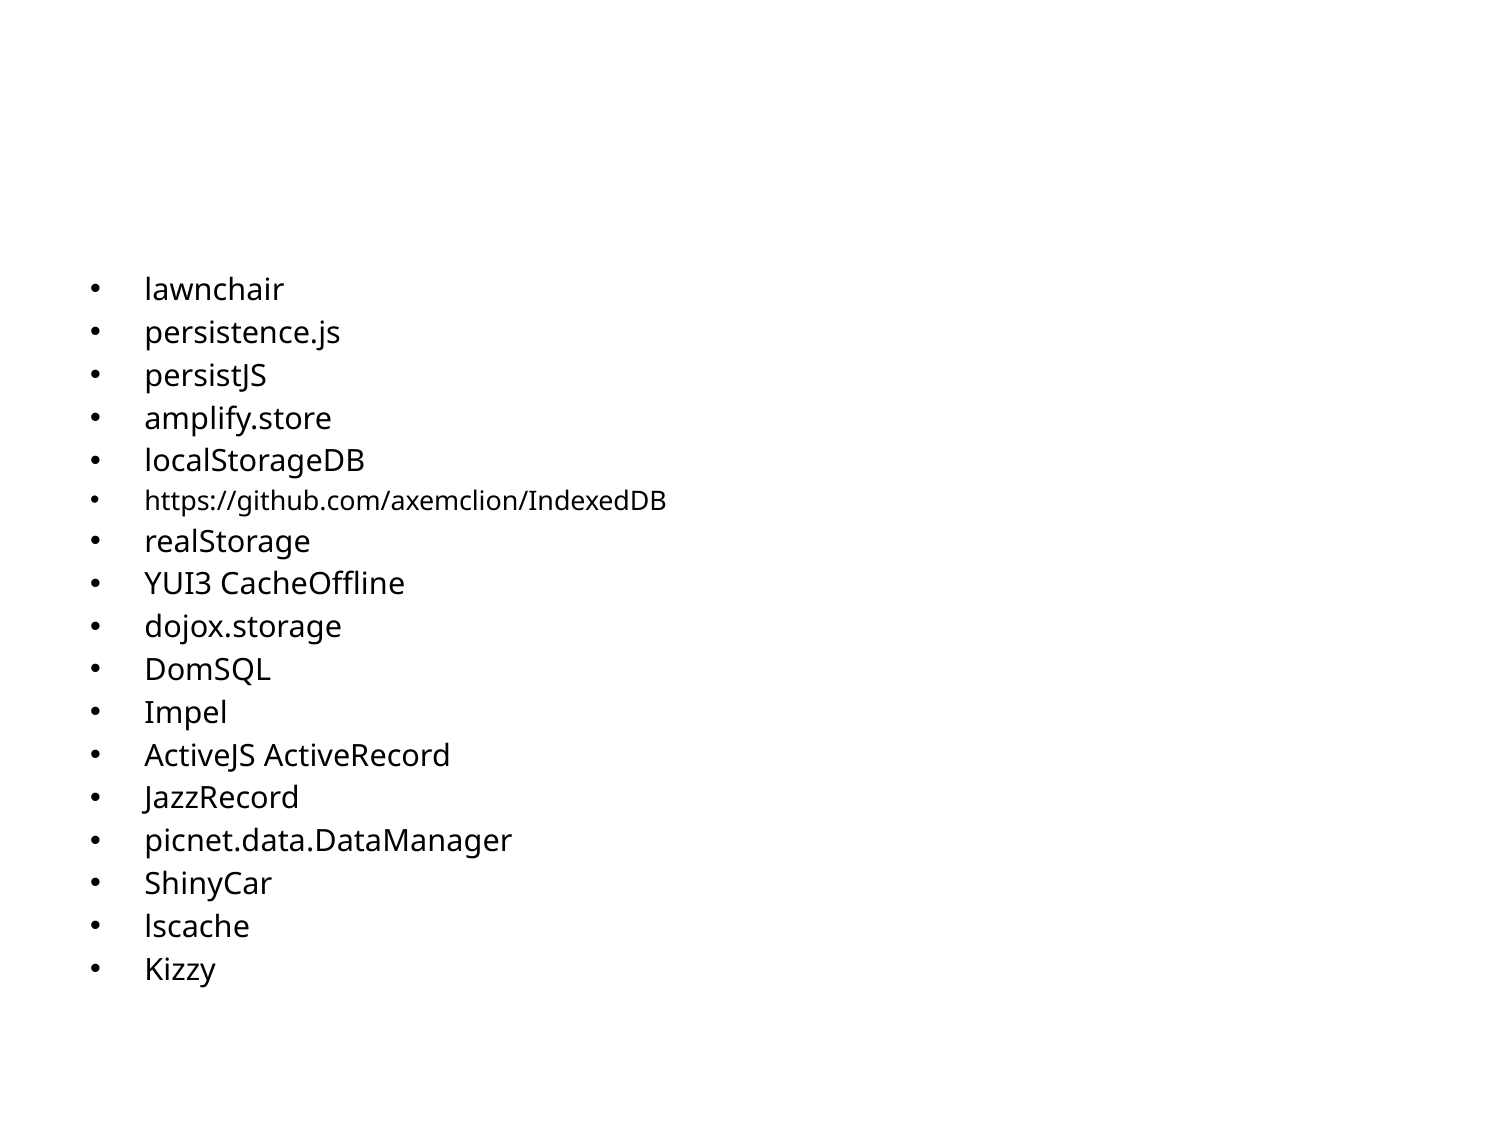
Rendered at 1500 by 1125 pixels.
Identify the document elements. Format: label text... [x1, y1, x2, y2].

list lawnchair persistence.js persistJS amplify.store localStorageDB https://github.com/axemclion/IndexedDB realStorage YUI3 CacheOffline dojox.storage DomSQL Impel ActiveJS ActiveRecord JazzRecord picnet.data.DataManager ShinyCar lscache Kizzy [75, 262, 1425, 1005]
